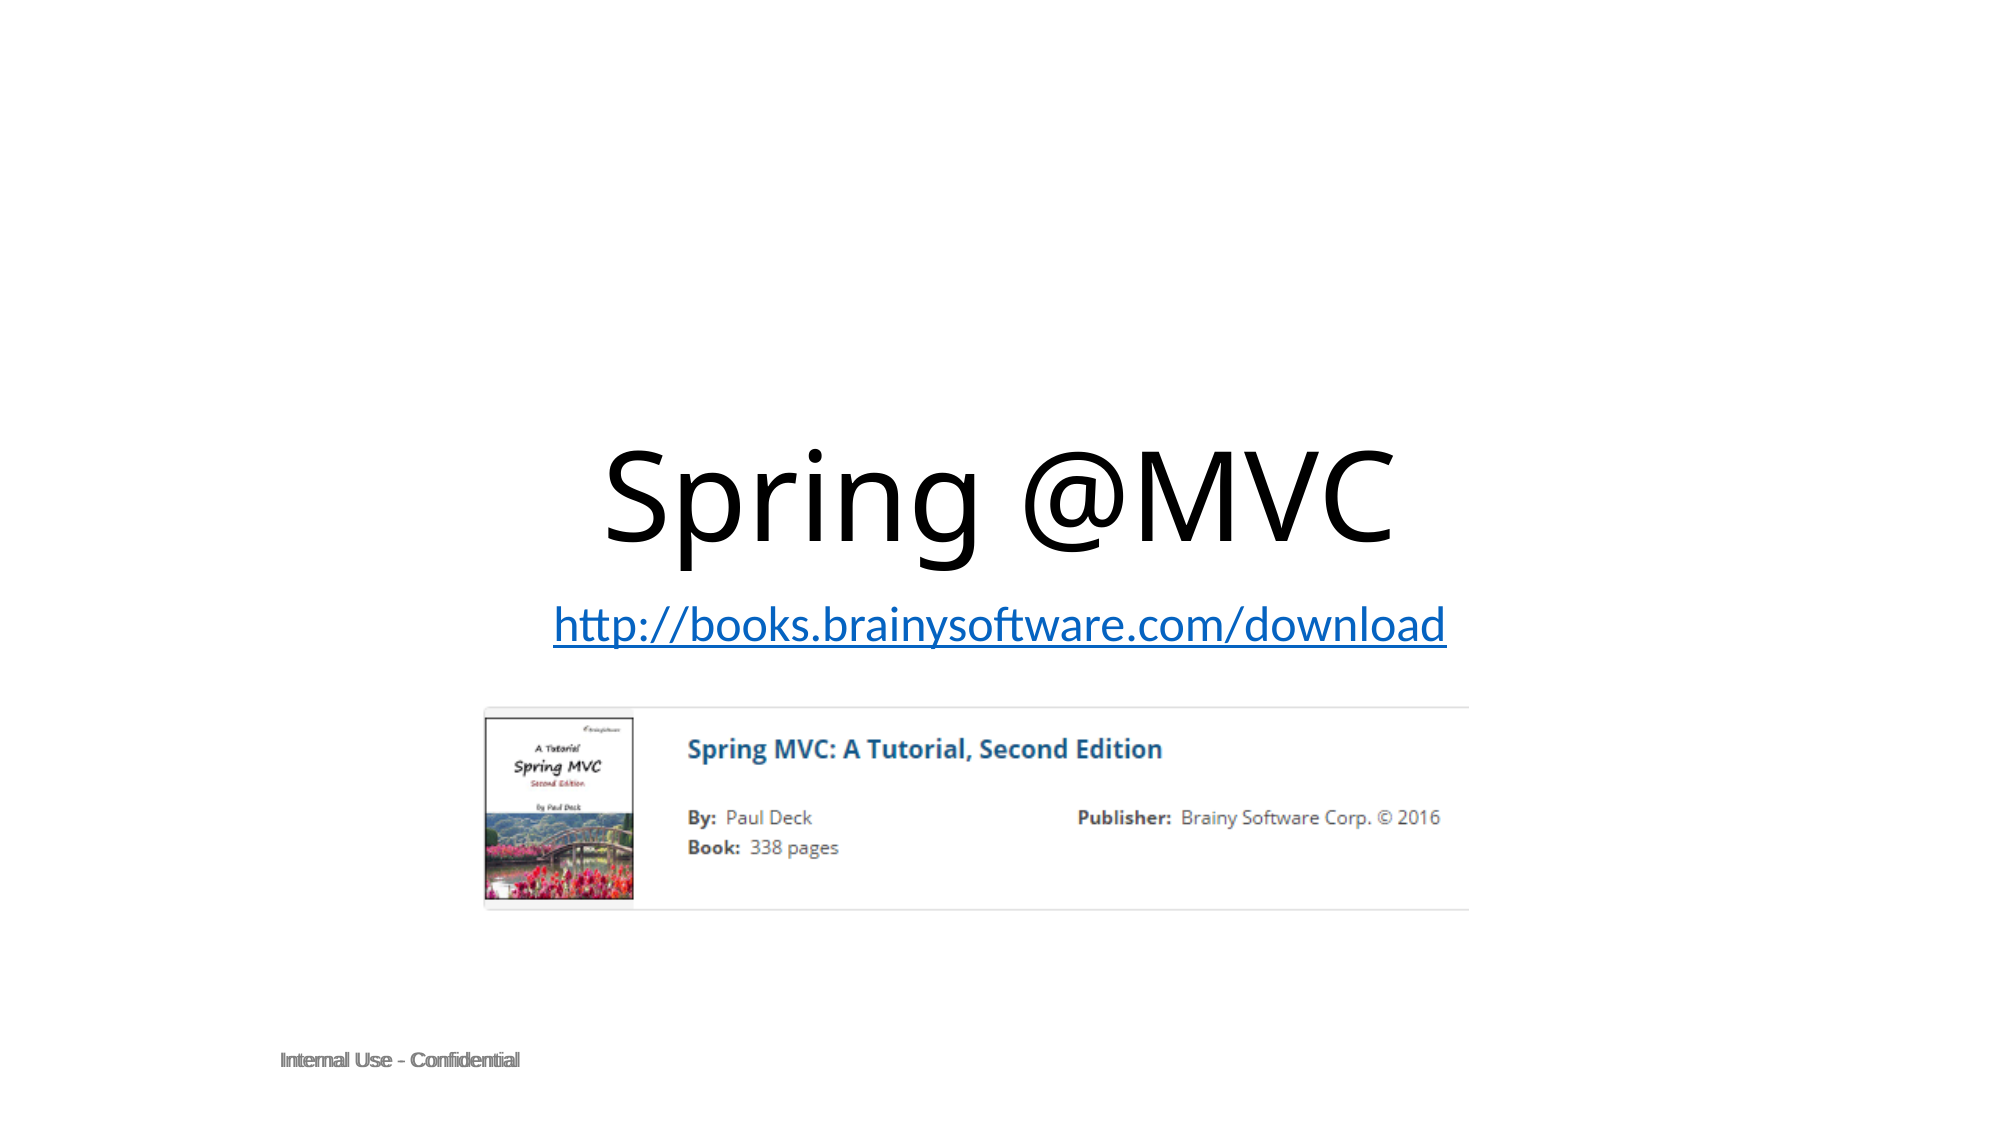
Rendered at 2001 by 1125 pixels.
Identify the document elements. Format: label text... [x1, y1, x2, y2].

title Spring @MVC [249, 184, 1750, 576]
subtitle http://books.brainysoftware.com/download [249, 590, 1750, 863]
text_box Internal Use - Confidential [2, 1039, 542, 1125]
picture [454, 699, 1469, 925]
